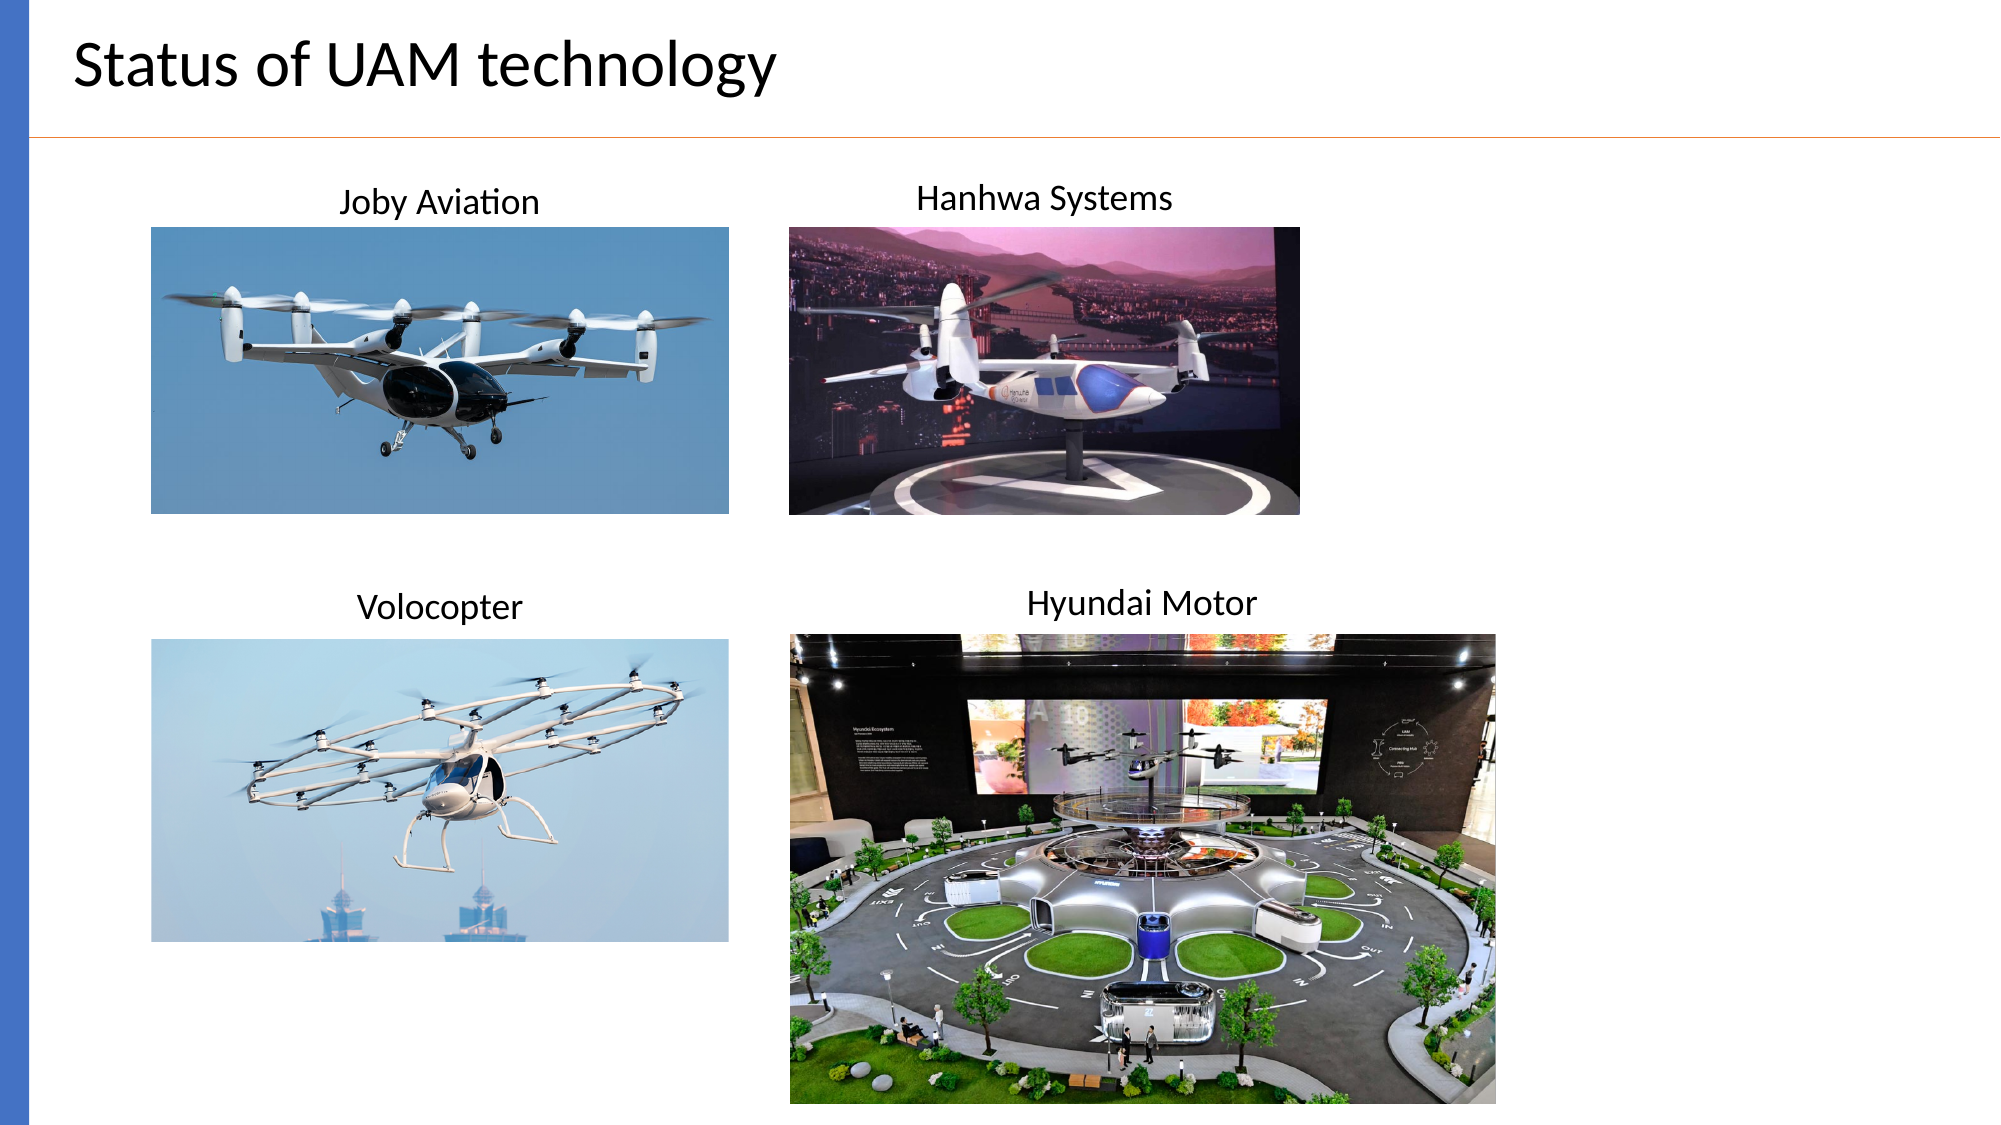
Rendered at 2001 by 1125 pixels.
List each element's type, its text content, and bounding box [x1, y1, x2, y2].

title Status of UAM technology [58, 0, 1784, 136]
picture [151, 227, 729, 514]
picture [789, 227, 1300, 516]
text_box Hanhwa Systems [789, 165, 1300, 225]
picture [789, 634, 1496, 1104]
text_box Joby Aviation [151, 169, 729, 227]
text_box Hyundai Motor [897, 570, 1388, 631]
text_box Volocopter [195, 574, 685, 635]
text_box [0, 0, 30, 1125]
picture [151, 639, 729, 942]
